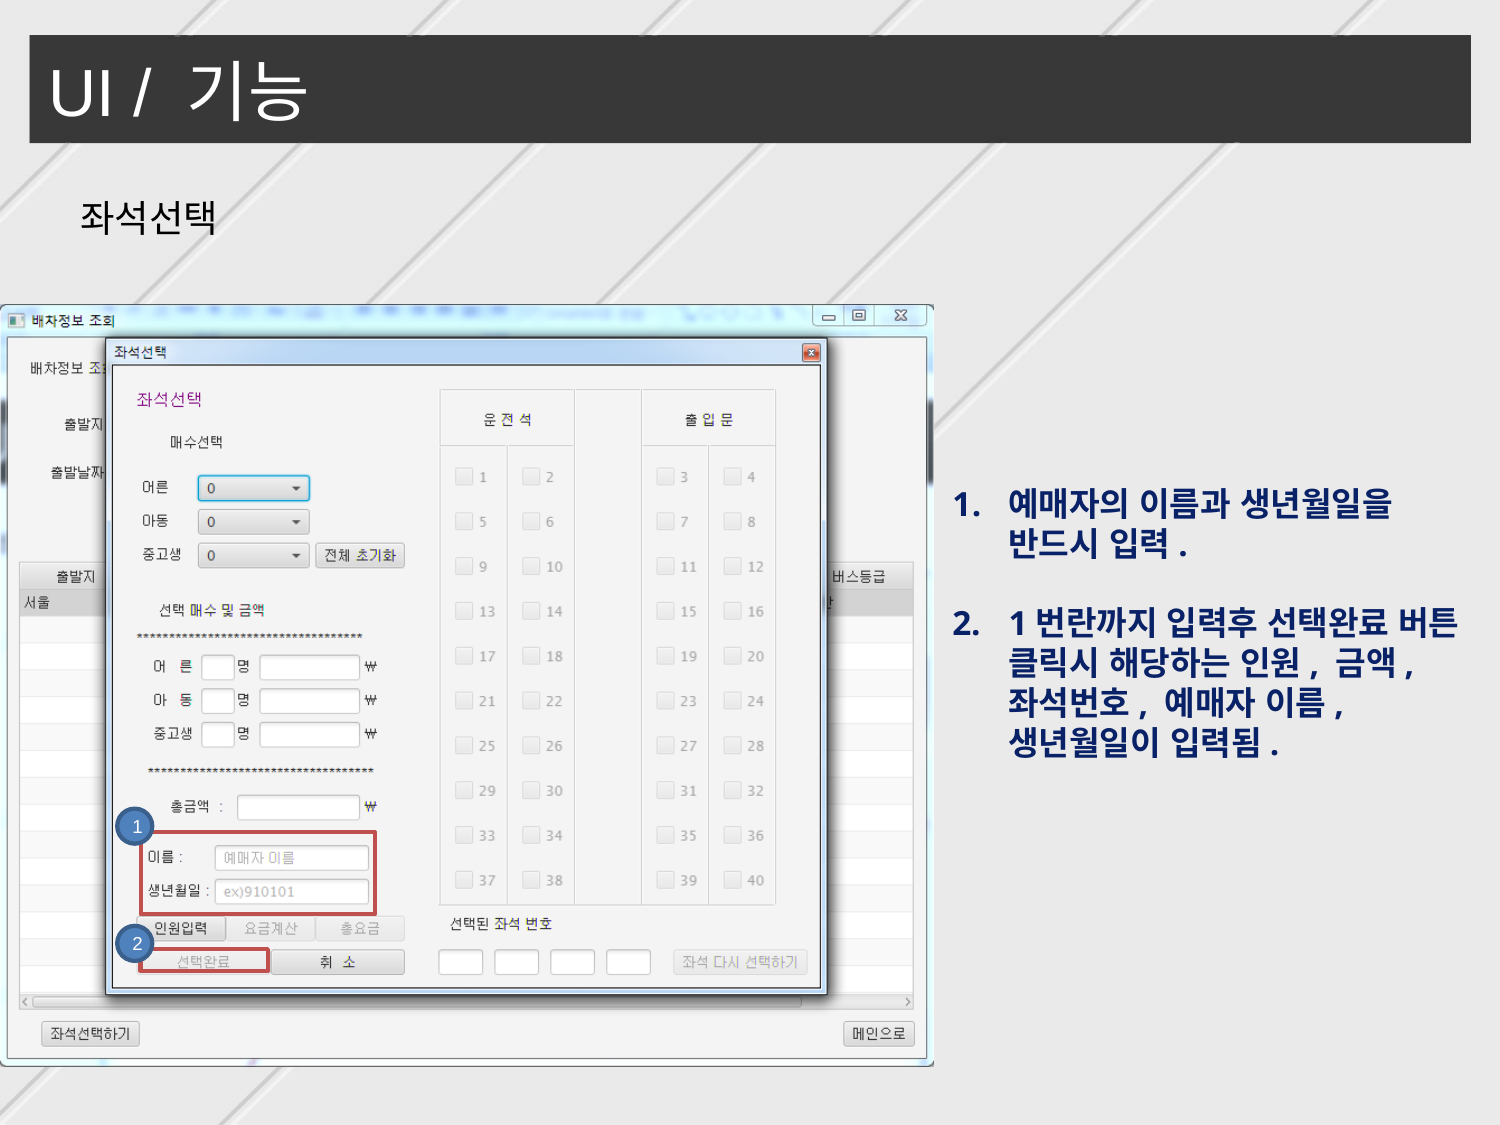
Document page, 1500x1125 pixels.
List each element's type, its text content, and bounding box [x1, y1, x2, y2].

picture [0, 0, 1500, 1125]
text_box 좌석선택 [65, 187, 234, 248]
text_box UI / 기능 [33, 42, 325, 137]
text_box 예매자의 이름과 생년월일을 반드시 입력. 1번란까지 입력후 선택완료 버튼 클릭시 해당하는 인원, 금액, 좌석번호, 예매자 이름, 생년월일이 입력됨. [939, 475, 1489, 770]
